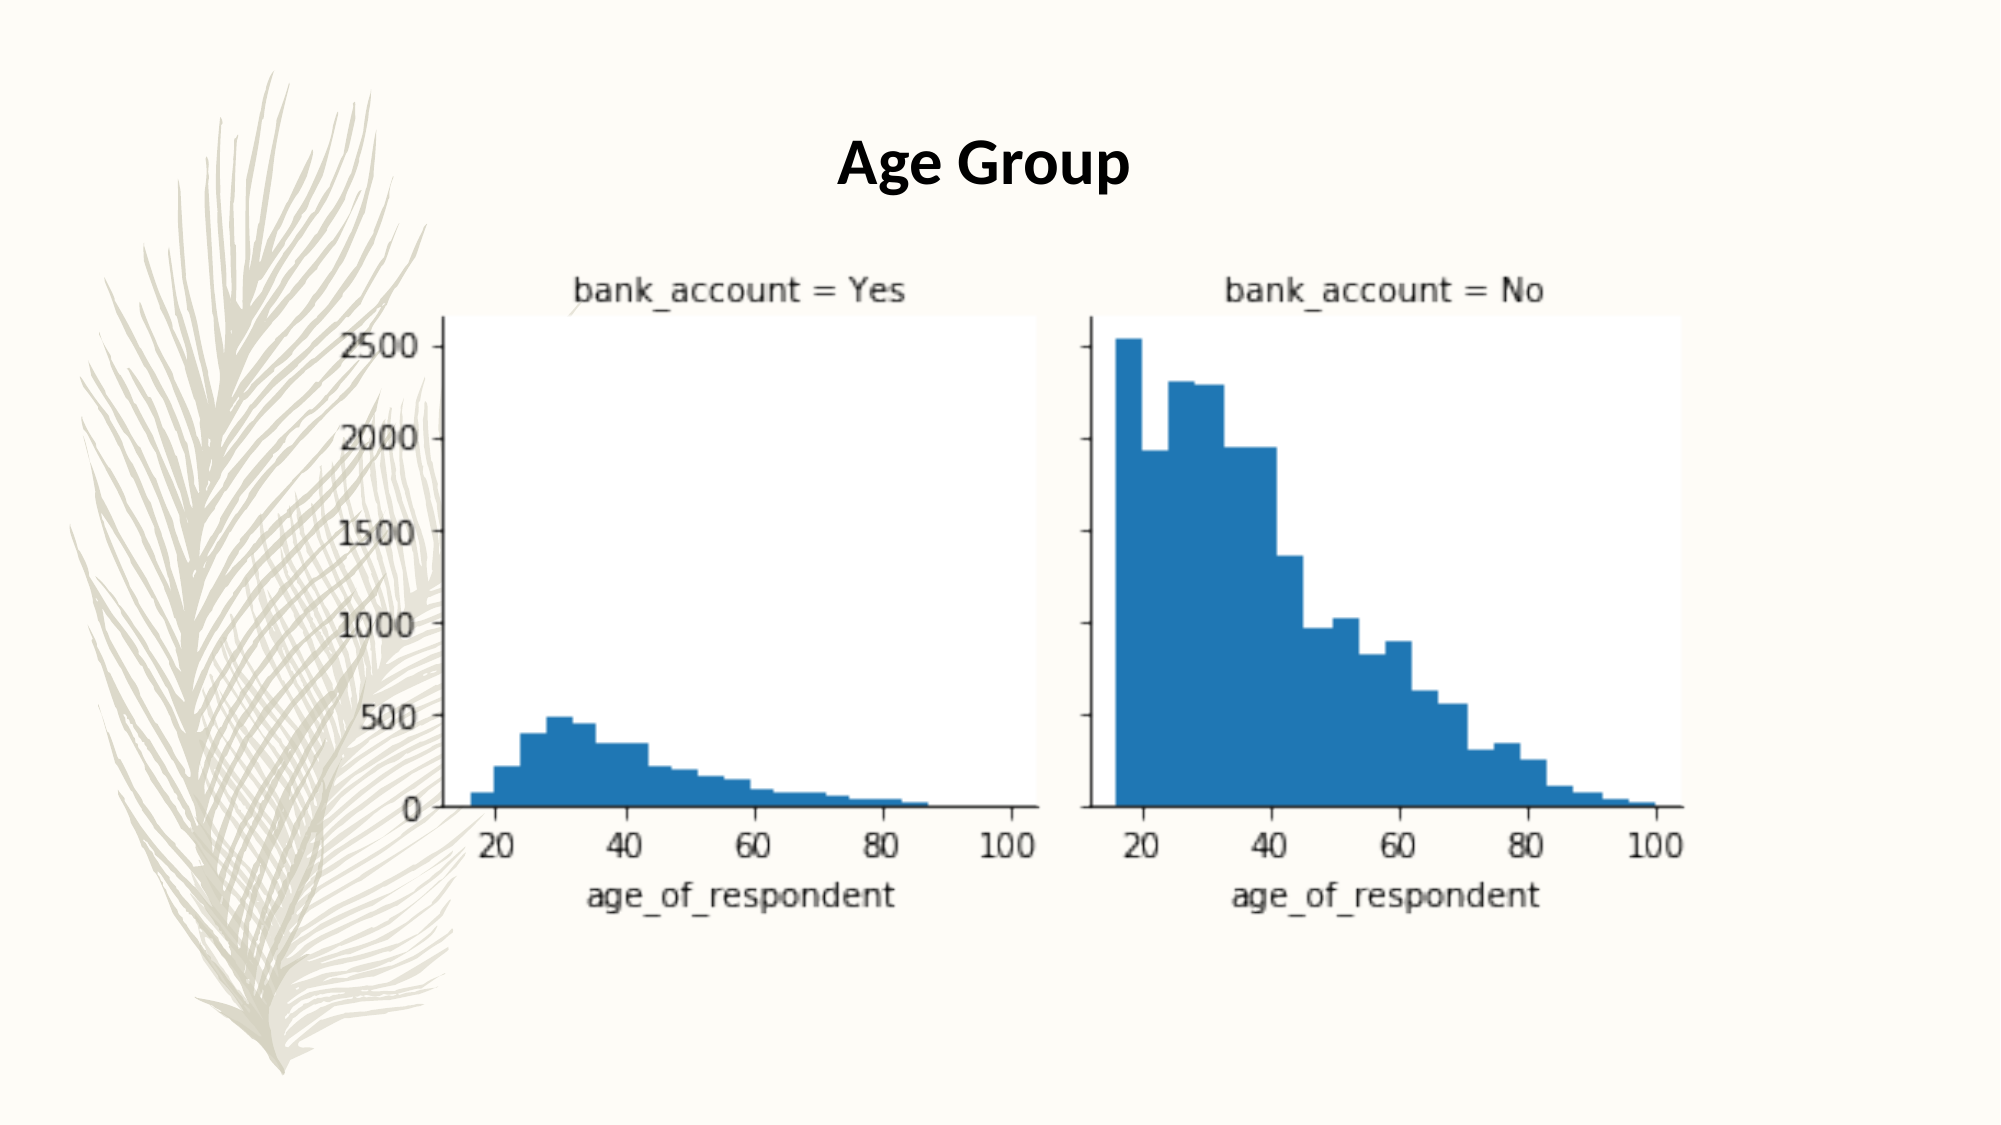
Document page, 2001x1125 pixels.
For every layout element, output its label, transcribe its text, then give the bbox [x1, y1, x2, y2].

picture [314, 251, 1709, 936]
text_box Age Group [823, 110, 1686, 206]
